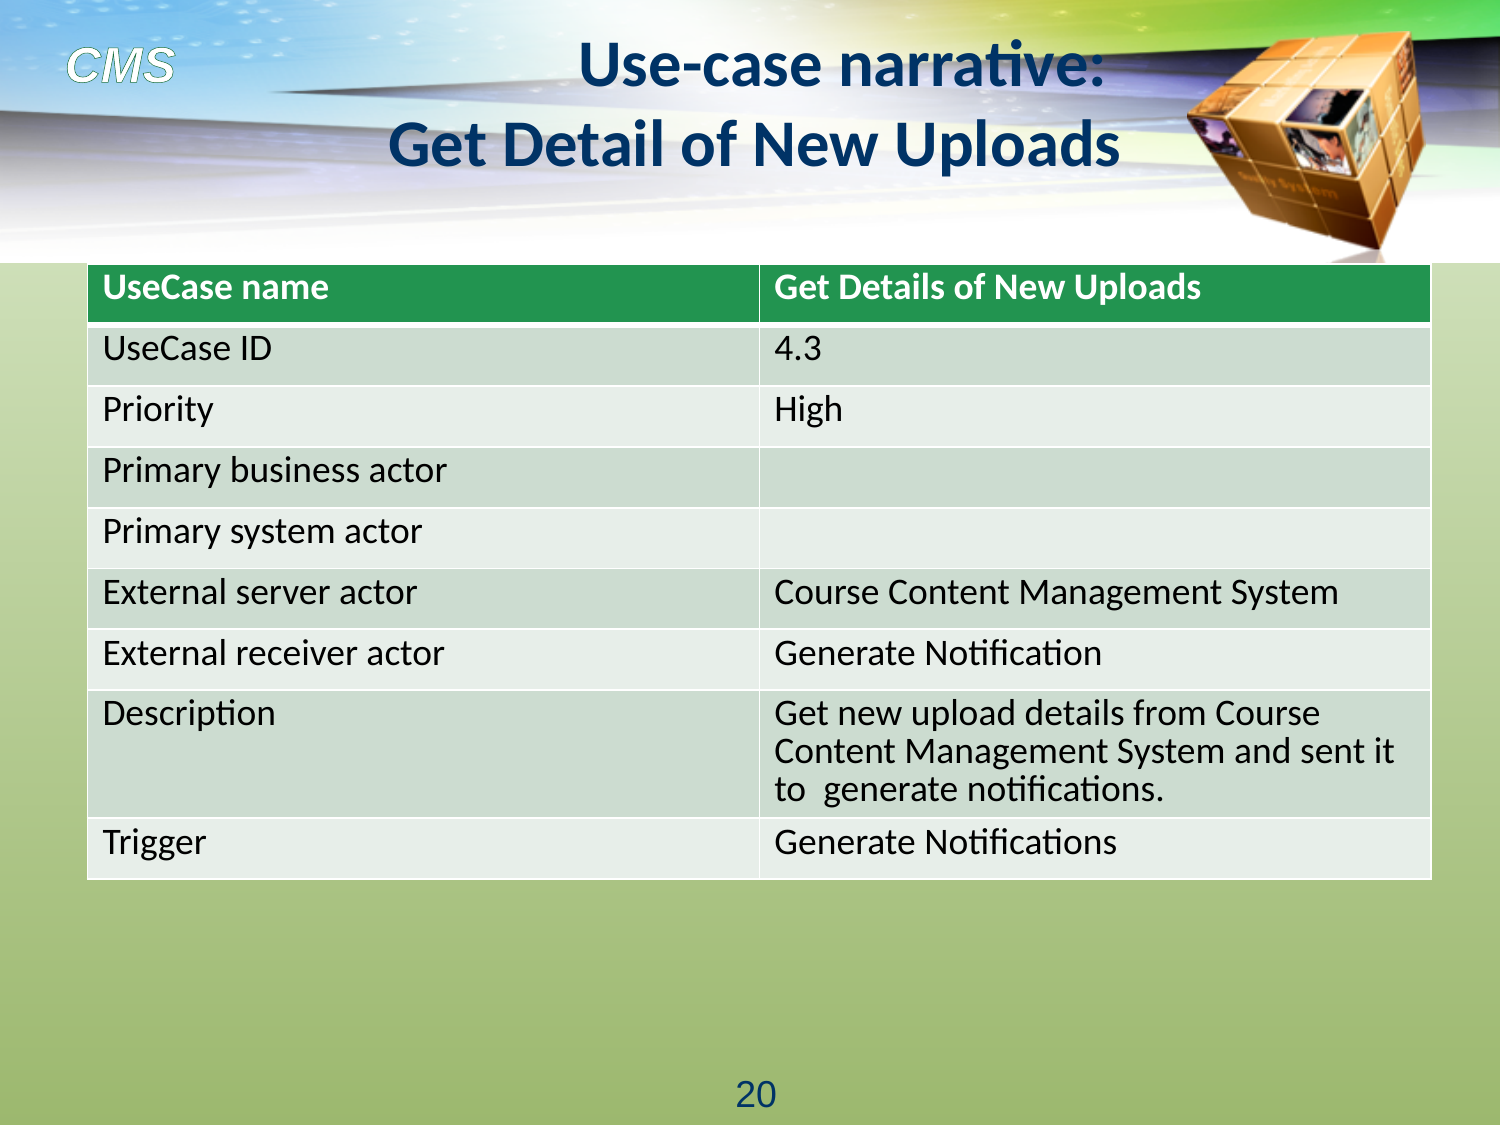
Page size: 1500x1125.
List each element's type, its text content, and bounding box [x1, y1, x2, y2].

table_cell External receiver actor [88, 630, 759, 689]
table_header Get Details of New Uploads [760, 265, 1430, 322]
table_cell 4.3 [760, 328, 1430, 385]
slide_number 20 [687, 1062, 826, 1106]
table_cell Trigger [88, 819, 759, 878]
table_cell Priority [88, 387, 759, 446]
table_cell Generate Notifications [760, 819, 1430, 878]
table_header UseCase name [88, 265, 759, 322]
table_cell Generate Notification [760, 630, 1430, 689]
table_cell [760, 509, 1430, 568]
table_cell External server actor [88, 569, 759, 628]
table_cell Get new upload details from Course Content Management System and sent it to generate notifications. [760, 691, 1430, 817]
table_cell [760, 448, 1430, 507]
table_cell Course Content Management System [760, 569, 1430, 628]
picture [0, 0, 1500, 263]
table_cell Primary business actor [88, 448, 759, 507]
table_cell UseCase ID [88, 328, 759, 385]
title Use-case narrative: Get Detail of New Uploads [87, 99, 1138, 181]
table_cell High [760, 387, 1430, 446]
table_cell Primary system actor [88, 509, 759, 568]
table_cell Description [88, 691, 759, 817]
